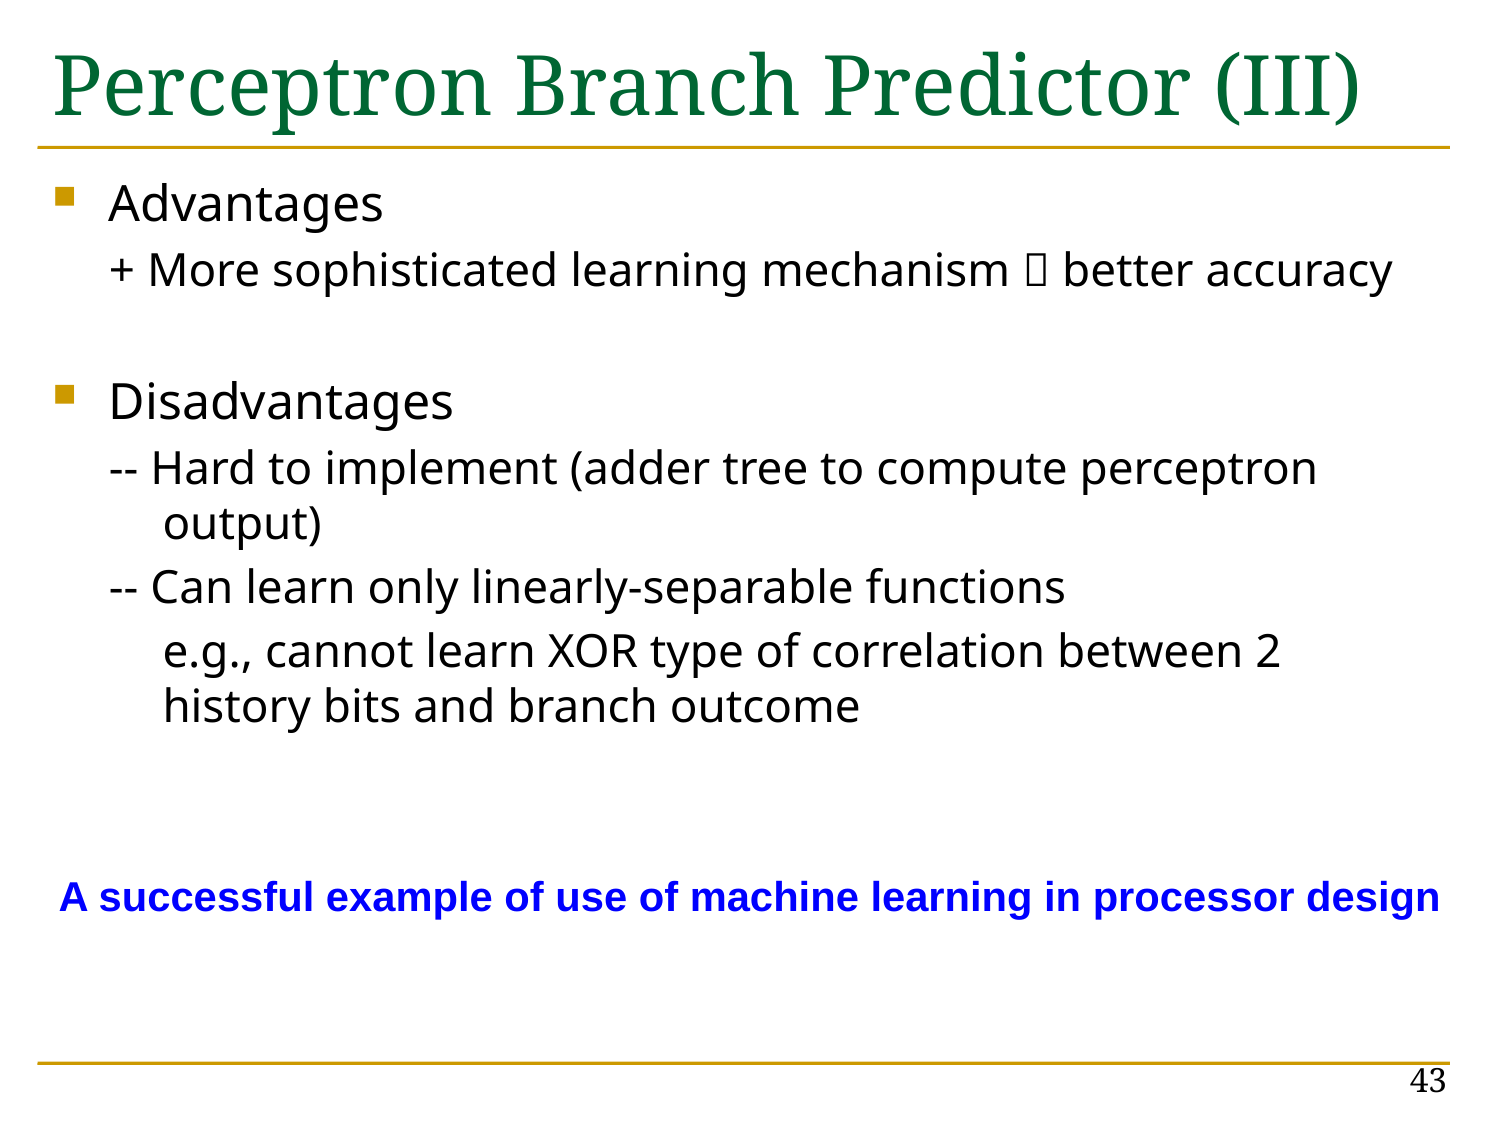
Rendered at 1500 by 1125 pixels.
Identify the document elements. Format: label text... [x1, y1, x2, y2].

title Perceptron Branch Predictor (III) [37, 24, 1450, 163]
text_box A successful example of use of machine learning in processor design [43, 862, 1457, 928]
list Advantages + More sophisticated learning mechanism  better accuracy Disadvantages -- Hard to implement (adder tree to compute perceptron output) -- Can learn only linearly-separable functions e.g., cannot learn XOR type of correlation between 2 history bits and branch outcome [37, 163, 1450, 1016]
slide_number 43 [1111, 1036, 1462, 1112]
